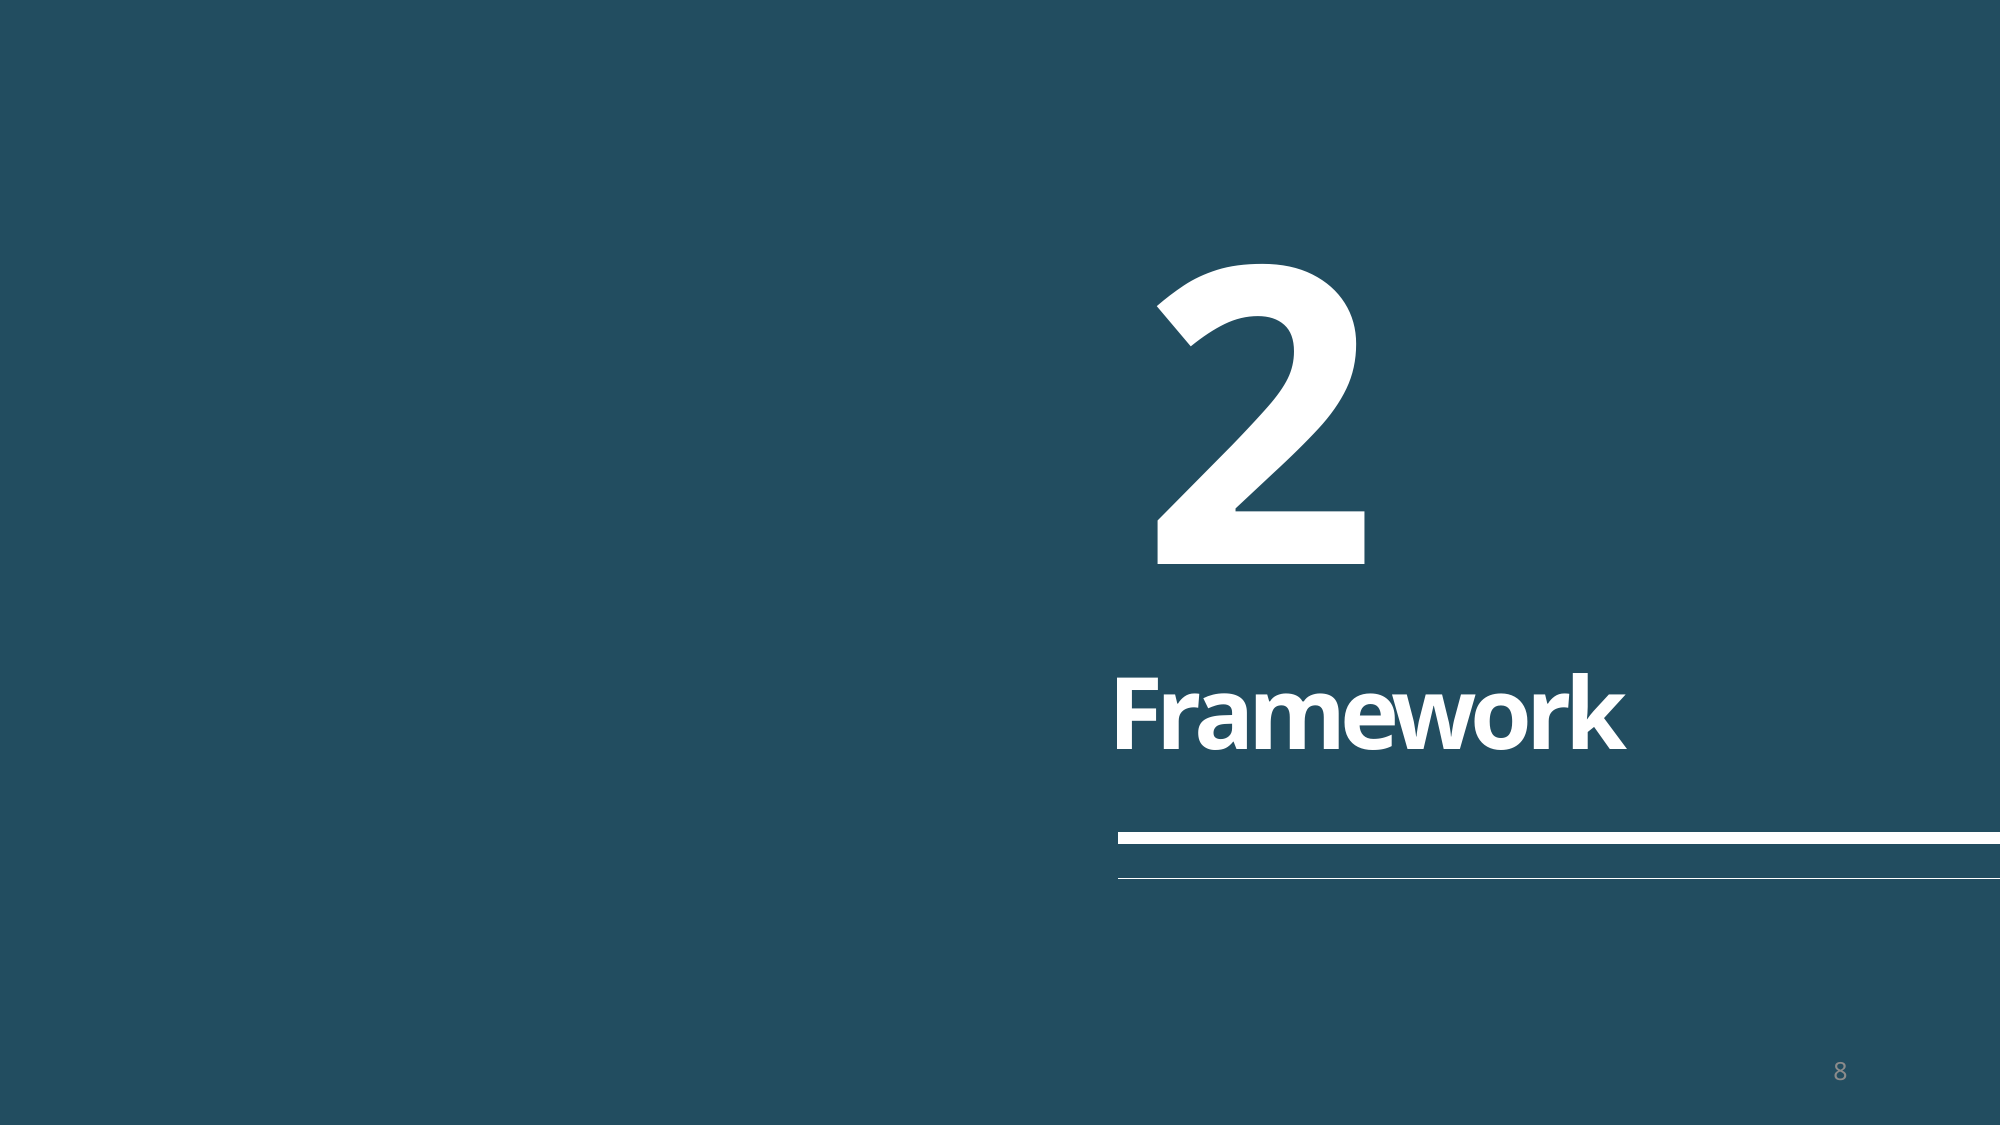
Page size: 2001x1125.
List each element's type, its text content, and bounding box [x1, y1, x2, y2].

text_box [1118, 143, 2000, 879]
slide_number 8 [1412, 1042, 1863, 1103]
